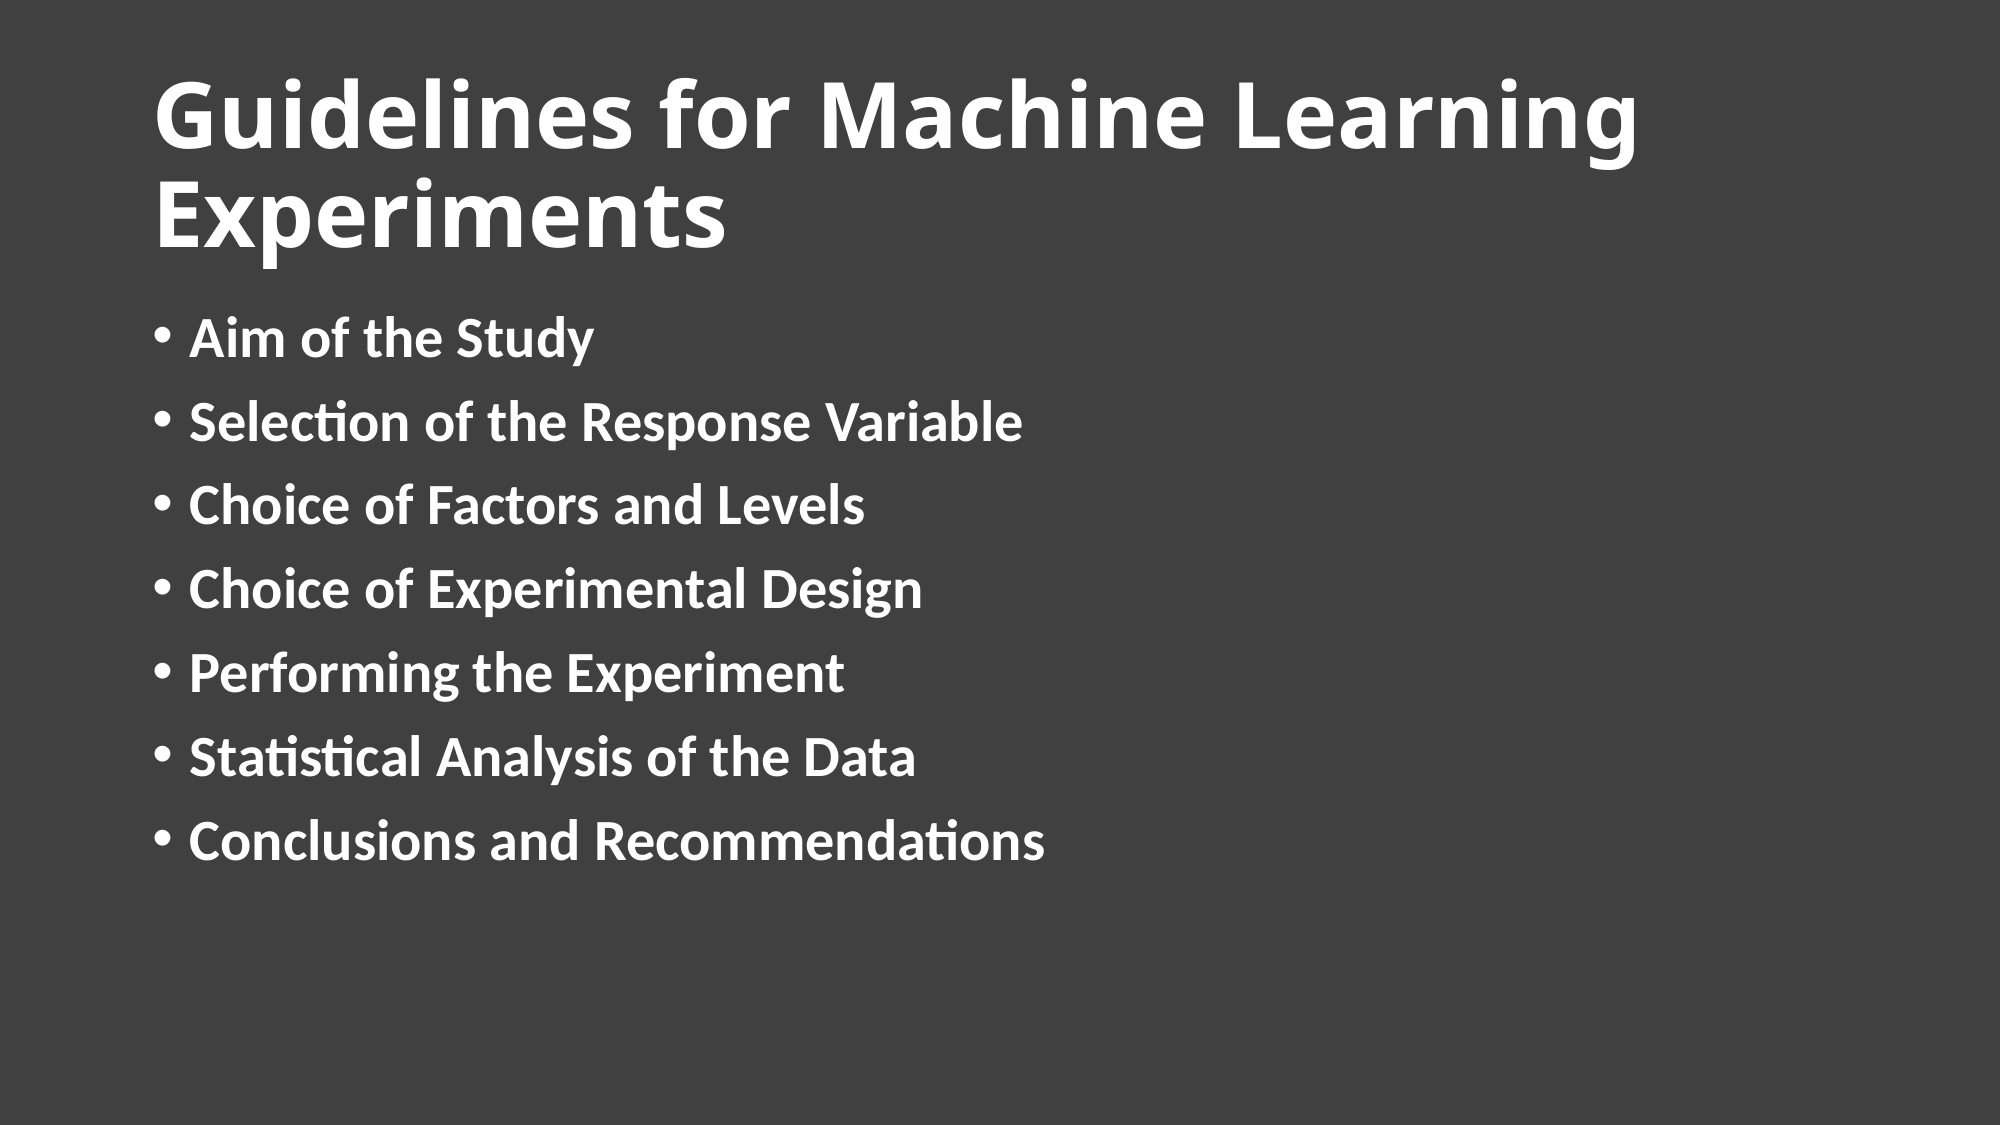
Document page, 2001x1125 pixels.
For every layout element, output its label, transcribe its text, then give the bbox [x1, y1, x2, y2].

title Guidelines for Machine Learning Experiments [137, 59, 1863, 278]
list Aim of the Study Selection of the Response Variable Choice of Factors and Levels Choice of Experimental Design Performing the Experiment Statistical Analysis of the Data Conclusions and Recommendations [137, 299, 1863, 1014]
